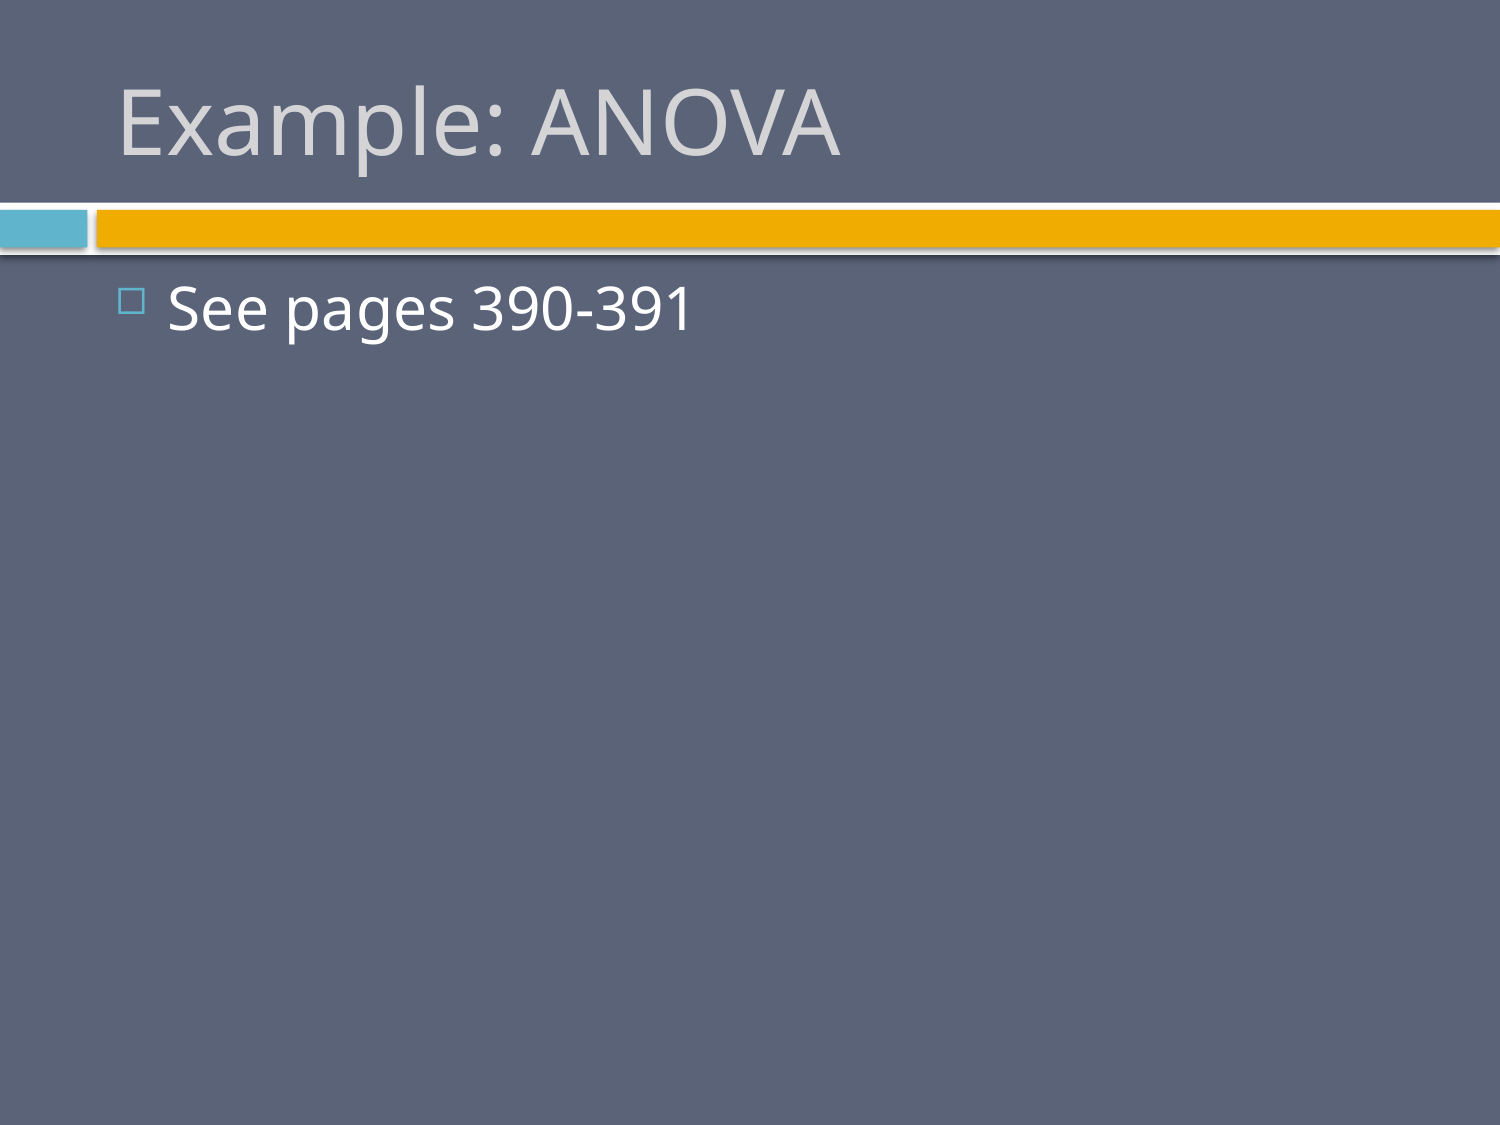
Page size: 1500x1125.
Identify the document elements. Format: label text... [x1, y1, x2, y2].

list See pages 390-391 [100, 262, 1439, 1001]
title Example: ANOVA [100, 37, 1439, 201]
